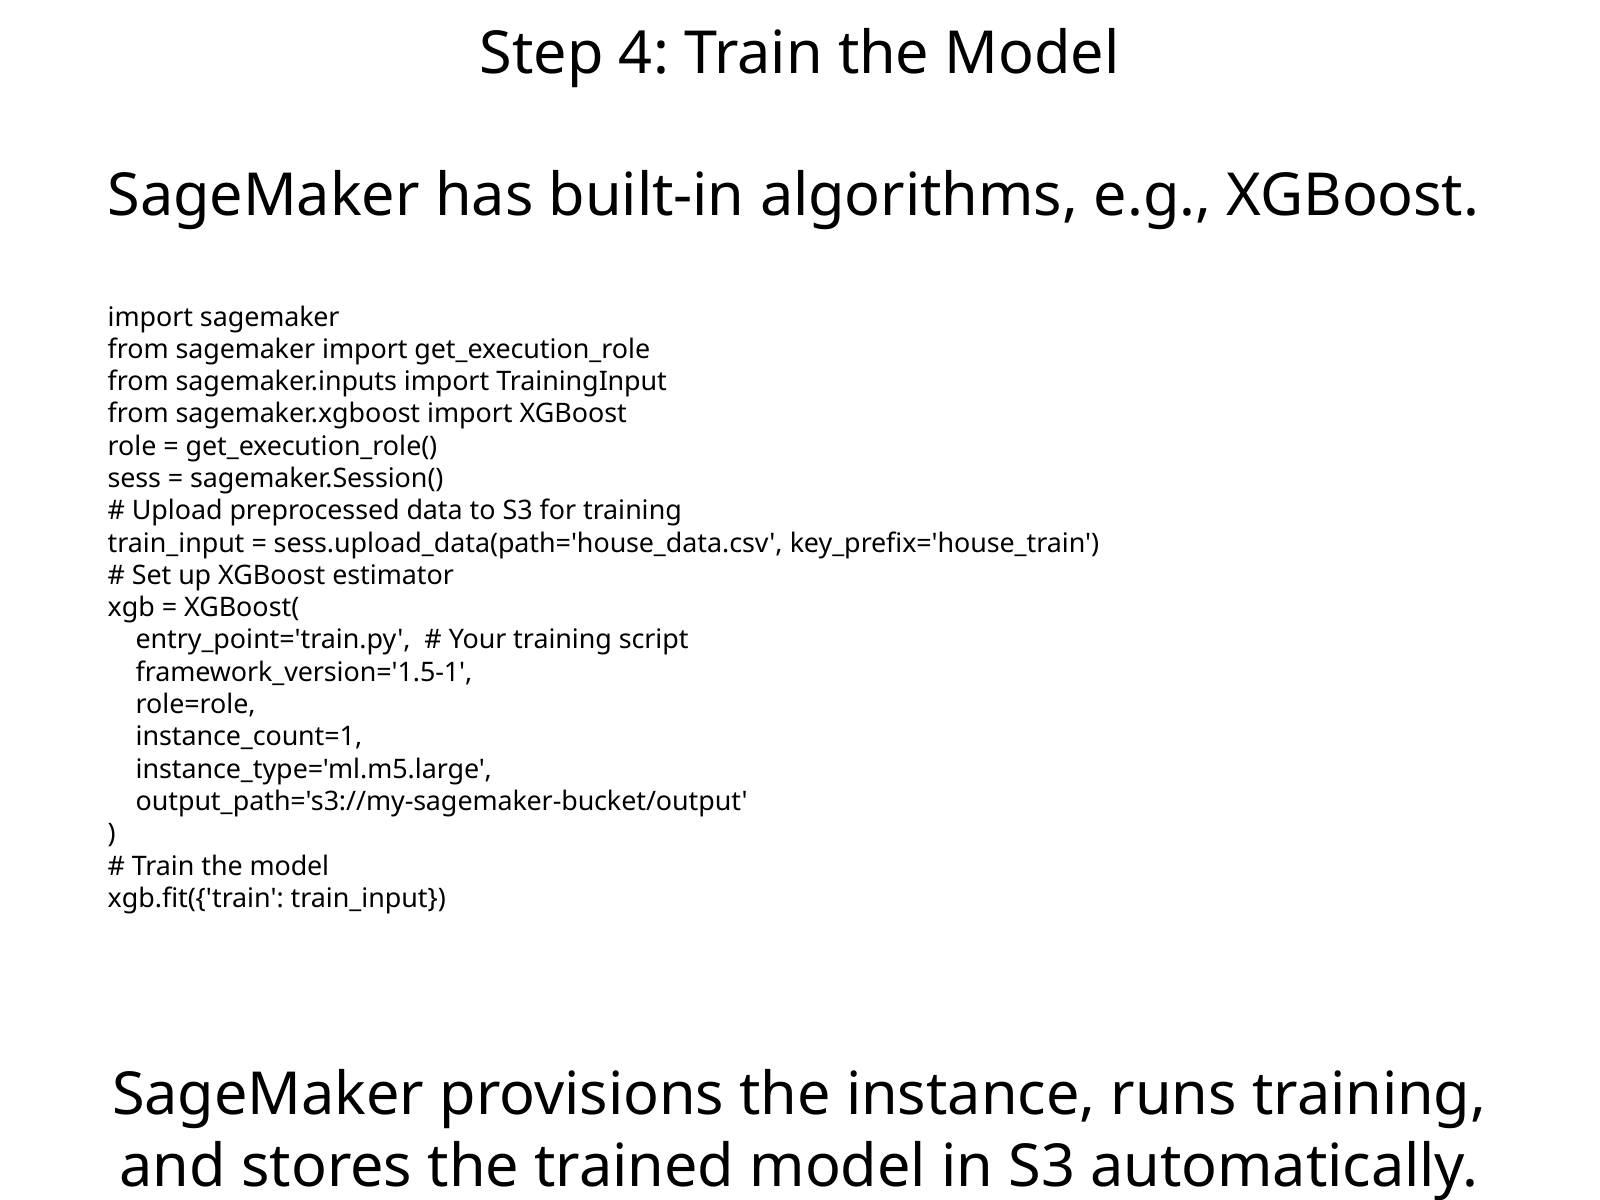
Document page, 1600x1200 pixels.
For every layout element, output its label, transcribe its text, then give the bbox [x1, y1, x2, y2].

text_box Step 4: Train the Model SageMaker has built-in algorithms, e.g., XGBoost. import sagemaker from sagemaker import get_execution_role from sagemaker.inputs import TrainingInput from sagemaker.xgboost import XGBoost role = get_execution_role() sess = sagemaker.Session() # Upload preprocessed data to S3 for training train_input = sess.upload_data(path='house_data.csv', key_prefix='house_train') # Set up XGBoost estimator xgb = XGBoost( entry_point='train.py', # Your training script framework_version='1.5-1', role=role, instance_count=1, instance_type='ml.m5.large', output_path='s3://my-sagemaker-bucket/output' ) # Train the model xgb.fit({'train': train_input}) SageMaker provisions the instance, runs training, and stores the trained model in S3 automatically. [107, 13, 1493, 1198]
